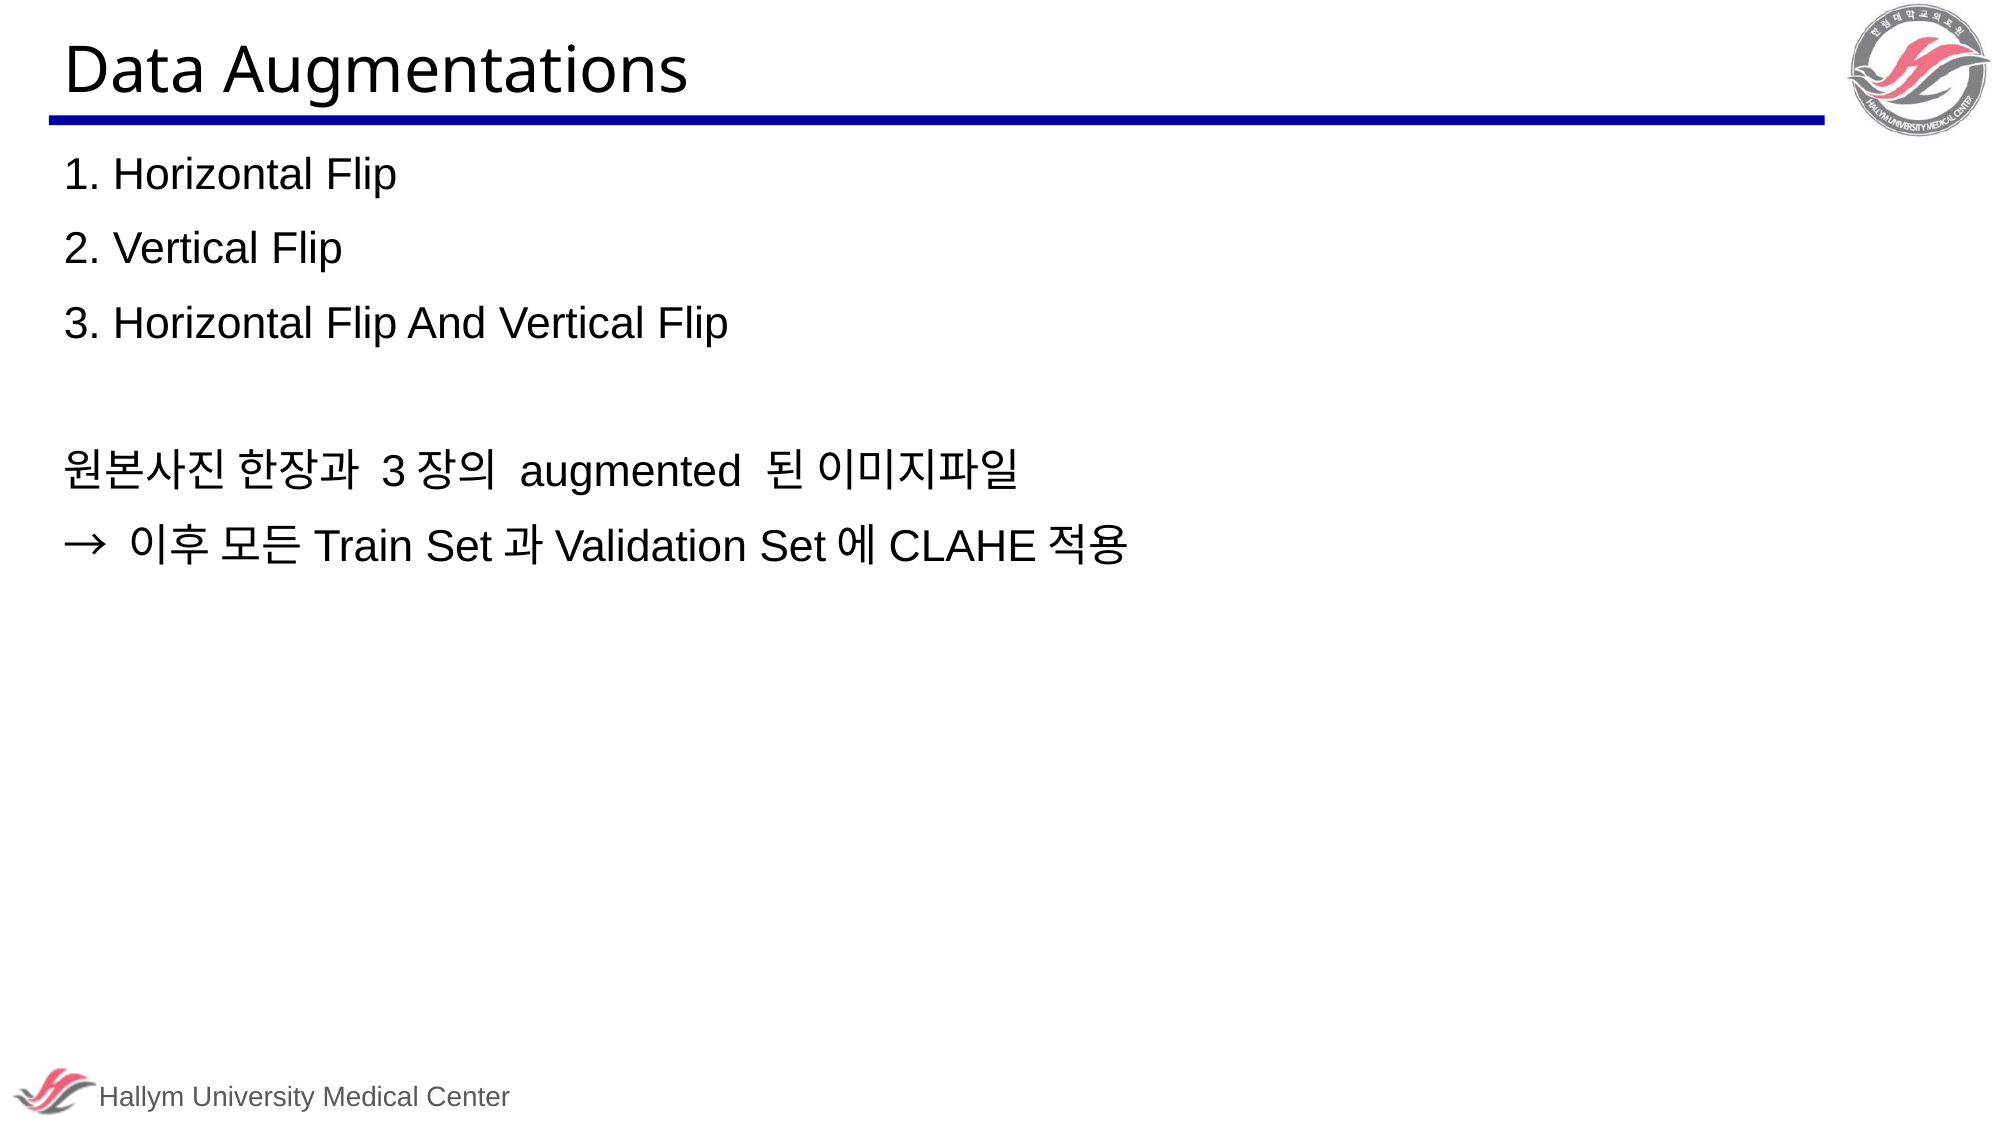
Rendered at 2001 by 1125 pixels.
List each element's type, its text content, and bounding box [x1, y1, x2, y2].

picture [7, 1060, 104, 1123]
text_box Data Augmentations [48, 31, 1950, 114]
text_box 1. Horizontal Flip 2. Vertical Flip 3. Horizontal Flip And Vertical Flip 원본사진 한장과 3장의 augmented 된 이미지파일 → 이후 모든Train Set과Validation Set에CLAHE적용 [48, 137, 1950, 1069]
picture [1844, 0, 1991, 143]
